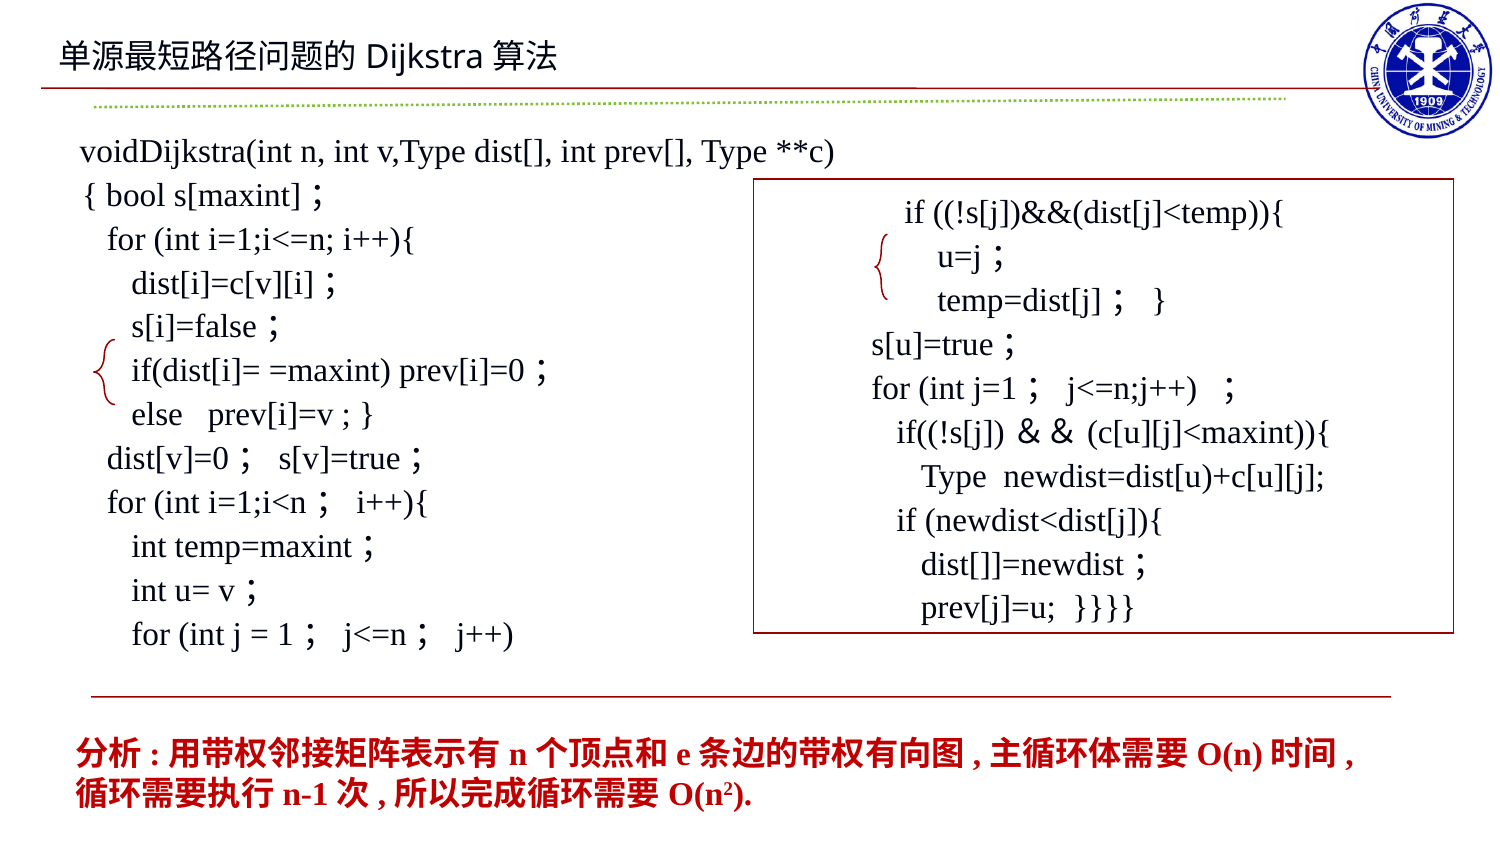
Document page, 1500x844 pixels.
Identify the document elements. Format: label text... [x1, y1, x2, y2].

text_box if ((!s[j])&&(dist[j]<temp)){ u=j； temp=dist[j]；} s[u]=true； for (int j=1；j<=n;j++) ； if((!s[j])＆＆(c[u][j]<maxint)){ Type newdist=dist[u)+c[u][j]; if (newdist<dist[j]){ dist[]]=newdist； prev[j]=u; }}}} [753, 179, 1454, 634]
text_box 分析:用带权邻接矩阵表示有n个顶点和e条边的带权有向图,主循环体需要O(n)时间,循环需要执行n-1次,所以完成循环需要O(n2). [55, 724, 1381, 820]
text_box voidDijkstra(int n, int v,Type dist[], int prev[], Type **c) { bool s[maxint]； for (int i=1;i<=n; i++){ dist[i]=c[v][i]； s[i]=false； if(dist[i]= =maxint) prev[i]=0； else prev[i]=v ; } dist[v]=0；s[v]=true； for (int i=1;i<n；i++){ int temp=maxint； int u= v； for (int j = 1；j<=n；j++) [58, 117, 851, 660]
text_box [93, 339, 115, 405]
text_box [874, 234, 888, 300]
text_box 单源最短路径问题的Dijkstra算法 [43, 11, 574, 83]
picture [1355, 0, 1500, 141]
